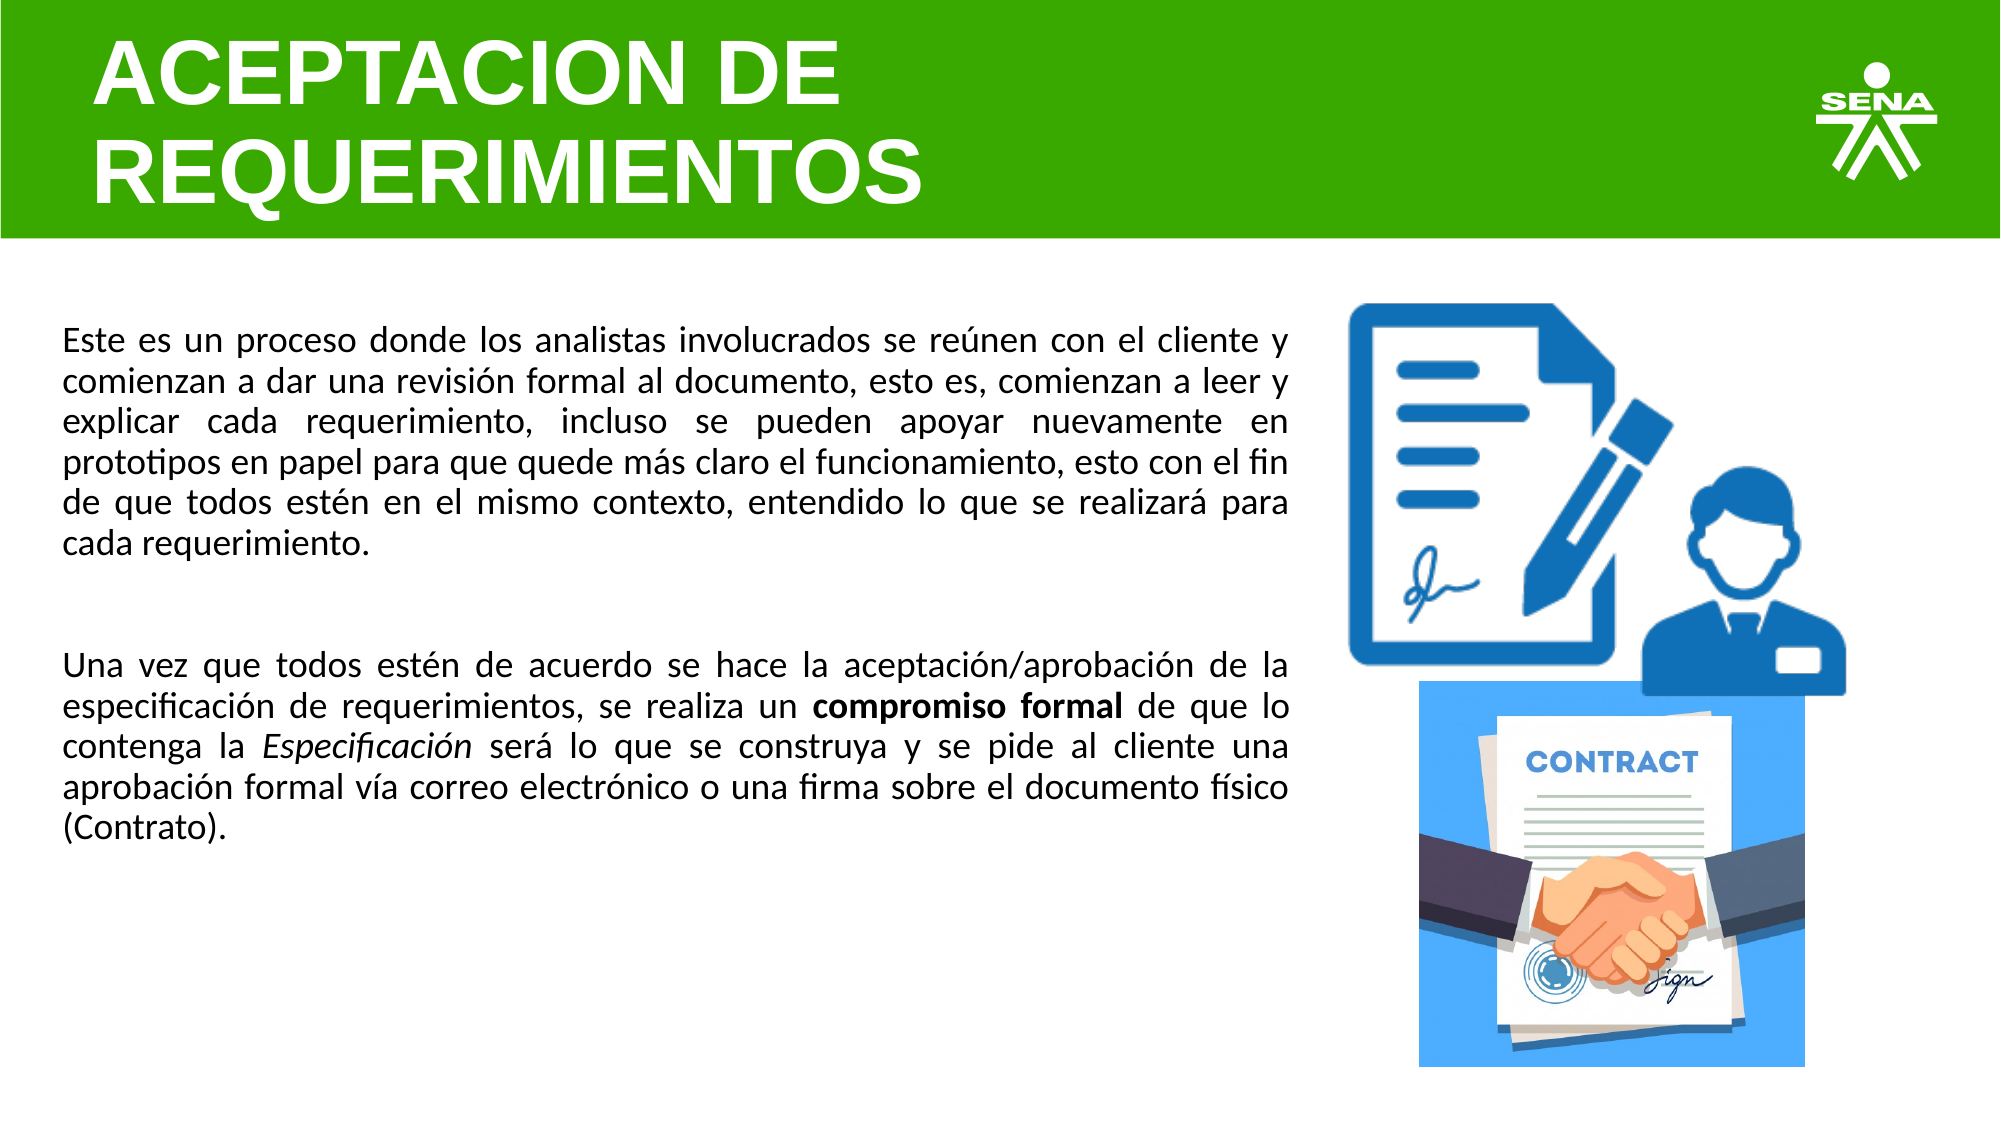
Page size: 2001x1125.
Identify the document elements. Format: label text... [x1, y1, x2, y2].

text_box ACEPTACION DE REQUERIMIENTOS [76, 17, 1687, 105]
text_box Este es un proceso donde los analistas involucrados se reúnen con el cliente y comienzan a dar una revisión formal al documento, esto es, comienzan a leer y explicar cada requerimiento, incluso se pueden apoyar nuevamente en prototipos en papel para que quede más claro el funcionamiento, esto con el fin de que todos estén en el mismo contexto, entendido lo que se realizará para cada requerimiento. Una vez que todos estén de acuerdo se hace la aceptación/aprobación de la especificación de requerimientos, se realiza un compromiso formal de que lo contenga la Especificación será lo que se construya y se pide al cliente una aprobación formal vía correo electrónico o una firma sobre el documento físico (Contrato). [47, 313, 1306, 867]
picture [0, 0, 2001, 1125]
